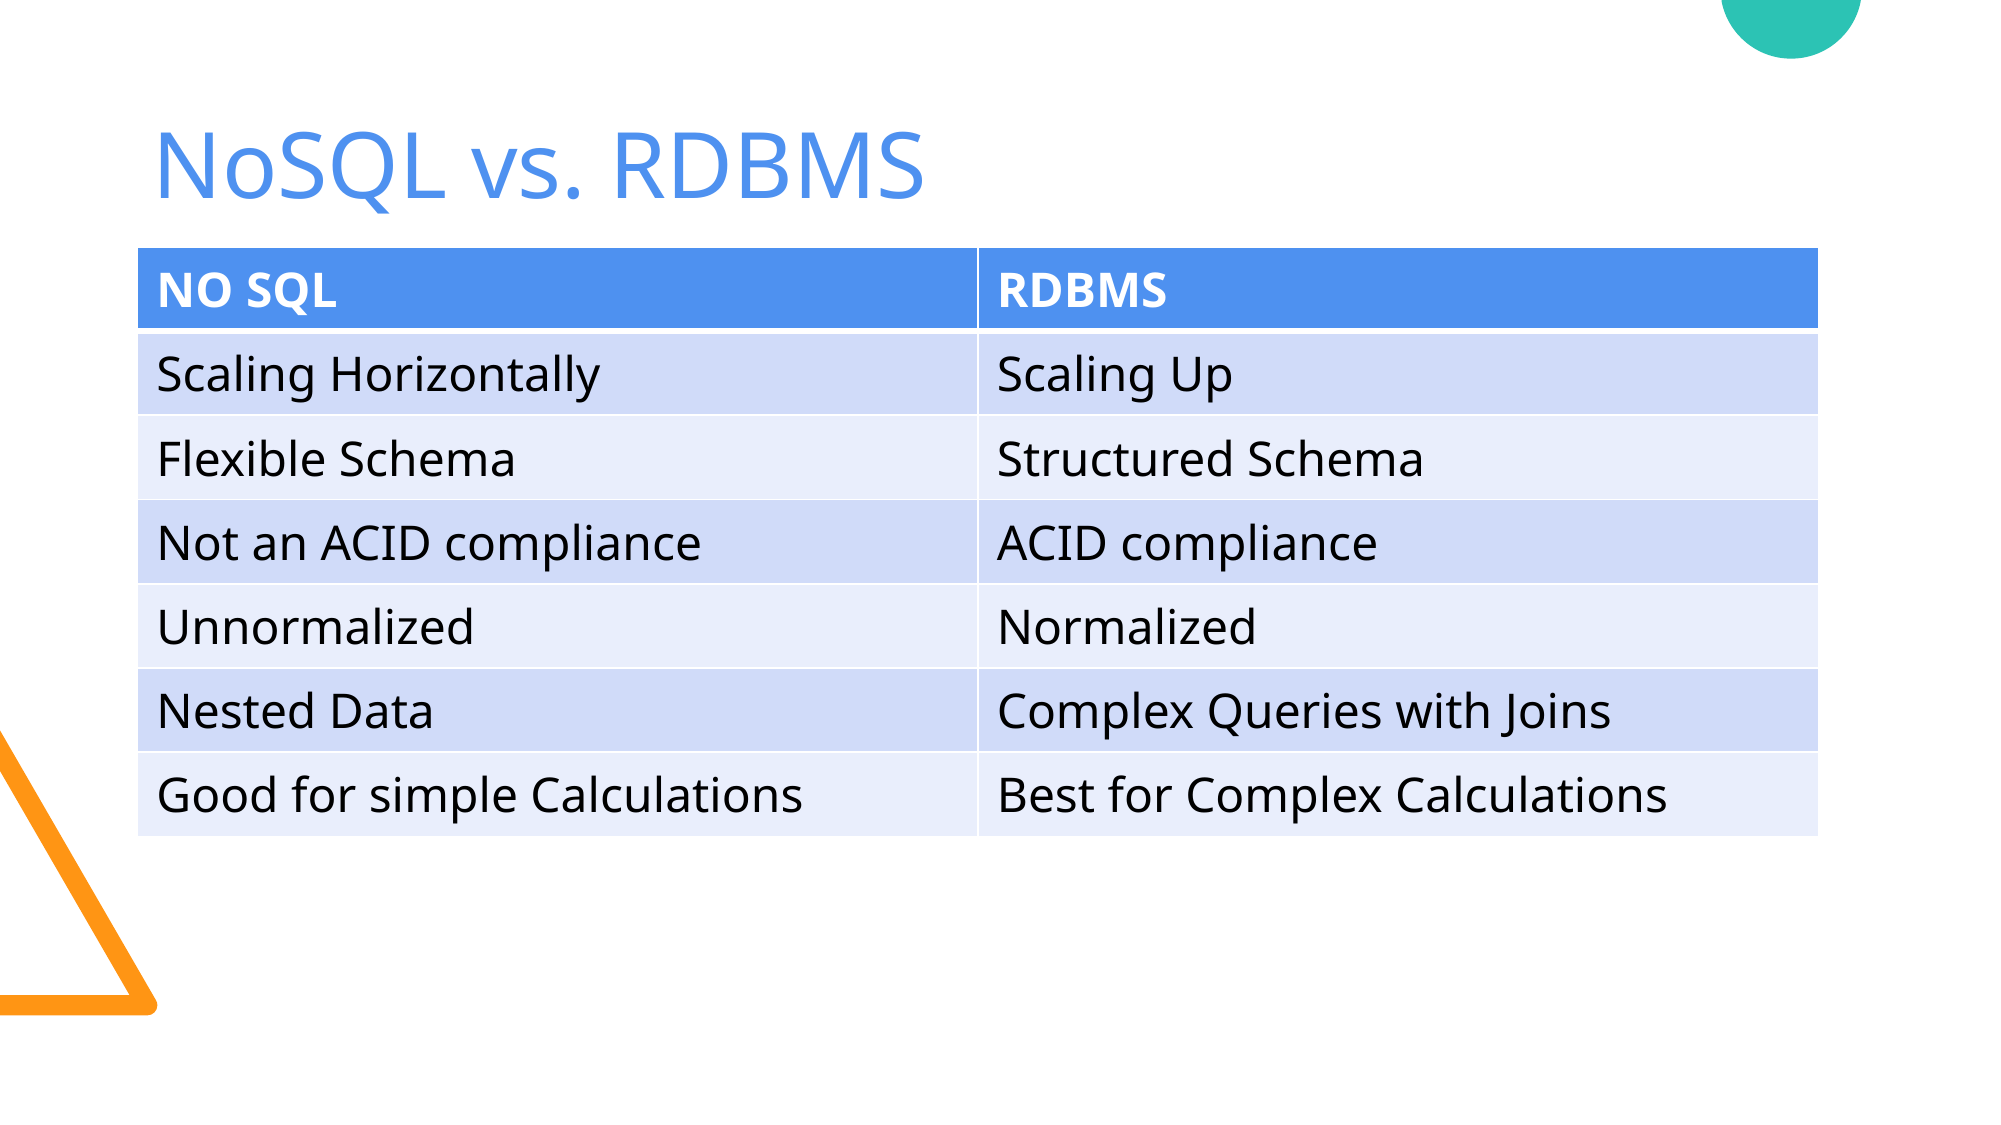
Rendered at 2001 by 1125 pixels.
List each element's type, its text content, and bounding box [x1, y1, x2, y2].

table_cell Normalized [979, 585, 1818, 667]
table_cell Structured Schema [979, 416, 1818, 499]
table_cell Flexible Schema [138, 416, 977, 499]
table_header NO SQL [138, 248, 977, 328]
table_cell Not an ACID compliance [138, 500, 977, 583]
table_header RDBMS [979, 248, 1818, 328]
table_cell Unnormalized [138, 585, 977, 667]
title NoSQL vs. RDBMS [137, 59, 1863, 278]
table_cell Best for Complex Calculations [979, 753, 1818, 836]
table_cell Good for simple Calculations [138, 753, 977, 836]
table_cell Scaling Horizontally [138, 334, 977, 414]
table_cell Scaling Up [979, 334, 1818, 414]
table_cell Nested Data [138, 669, 977, 751]
table_cell Complex Queries with Joins [979, 669, 1818, 751]
table_cell ACID compliance [979, 500, 1818, 583]
